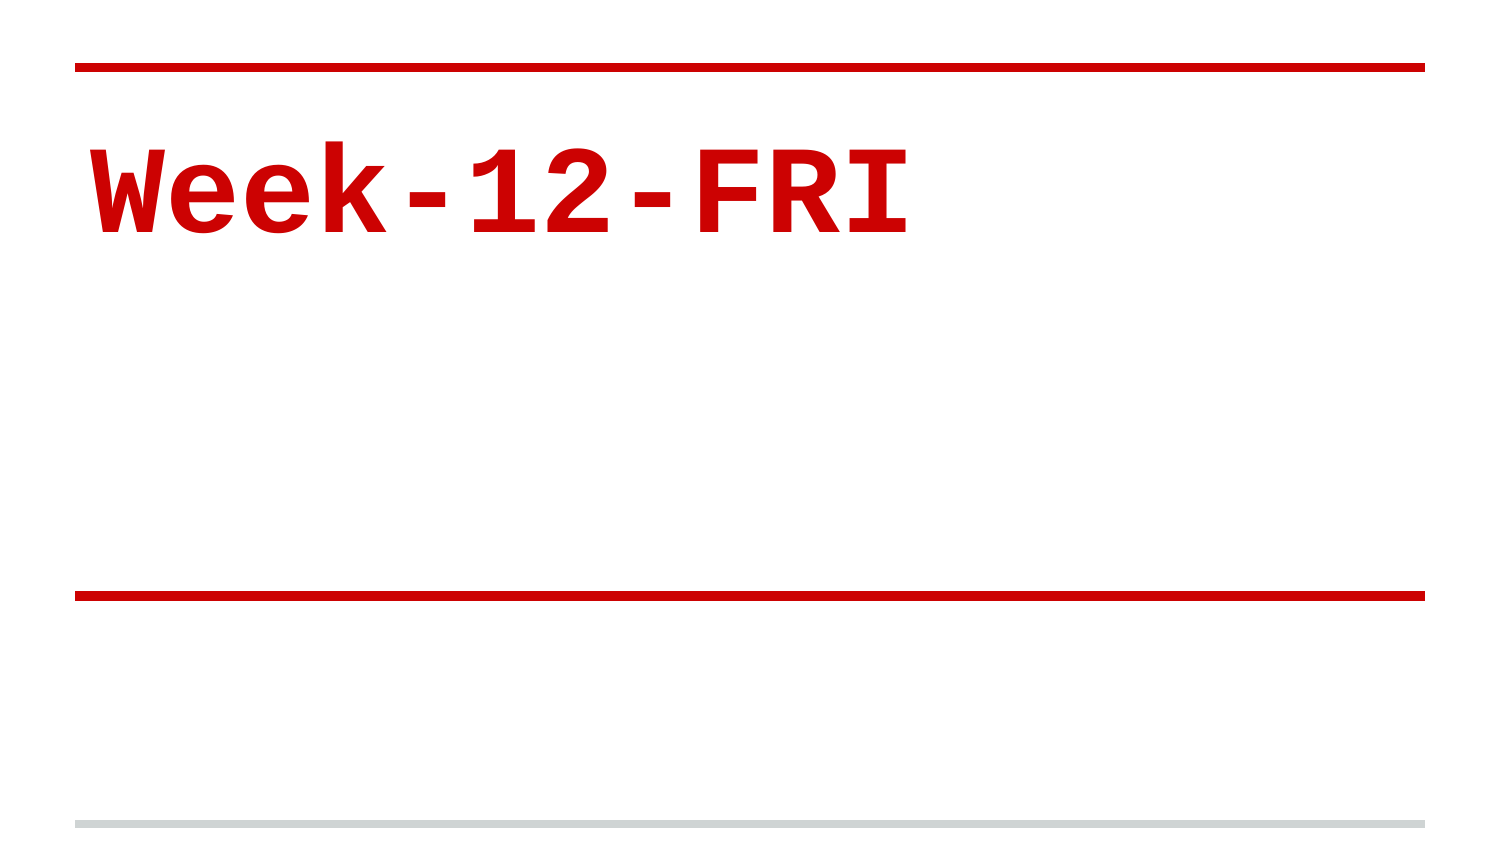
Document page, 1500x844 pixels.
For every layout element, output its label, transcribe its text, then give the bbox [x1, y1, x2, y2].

title Week-12-FRI [75, 92, 1425, 587]
